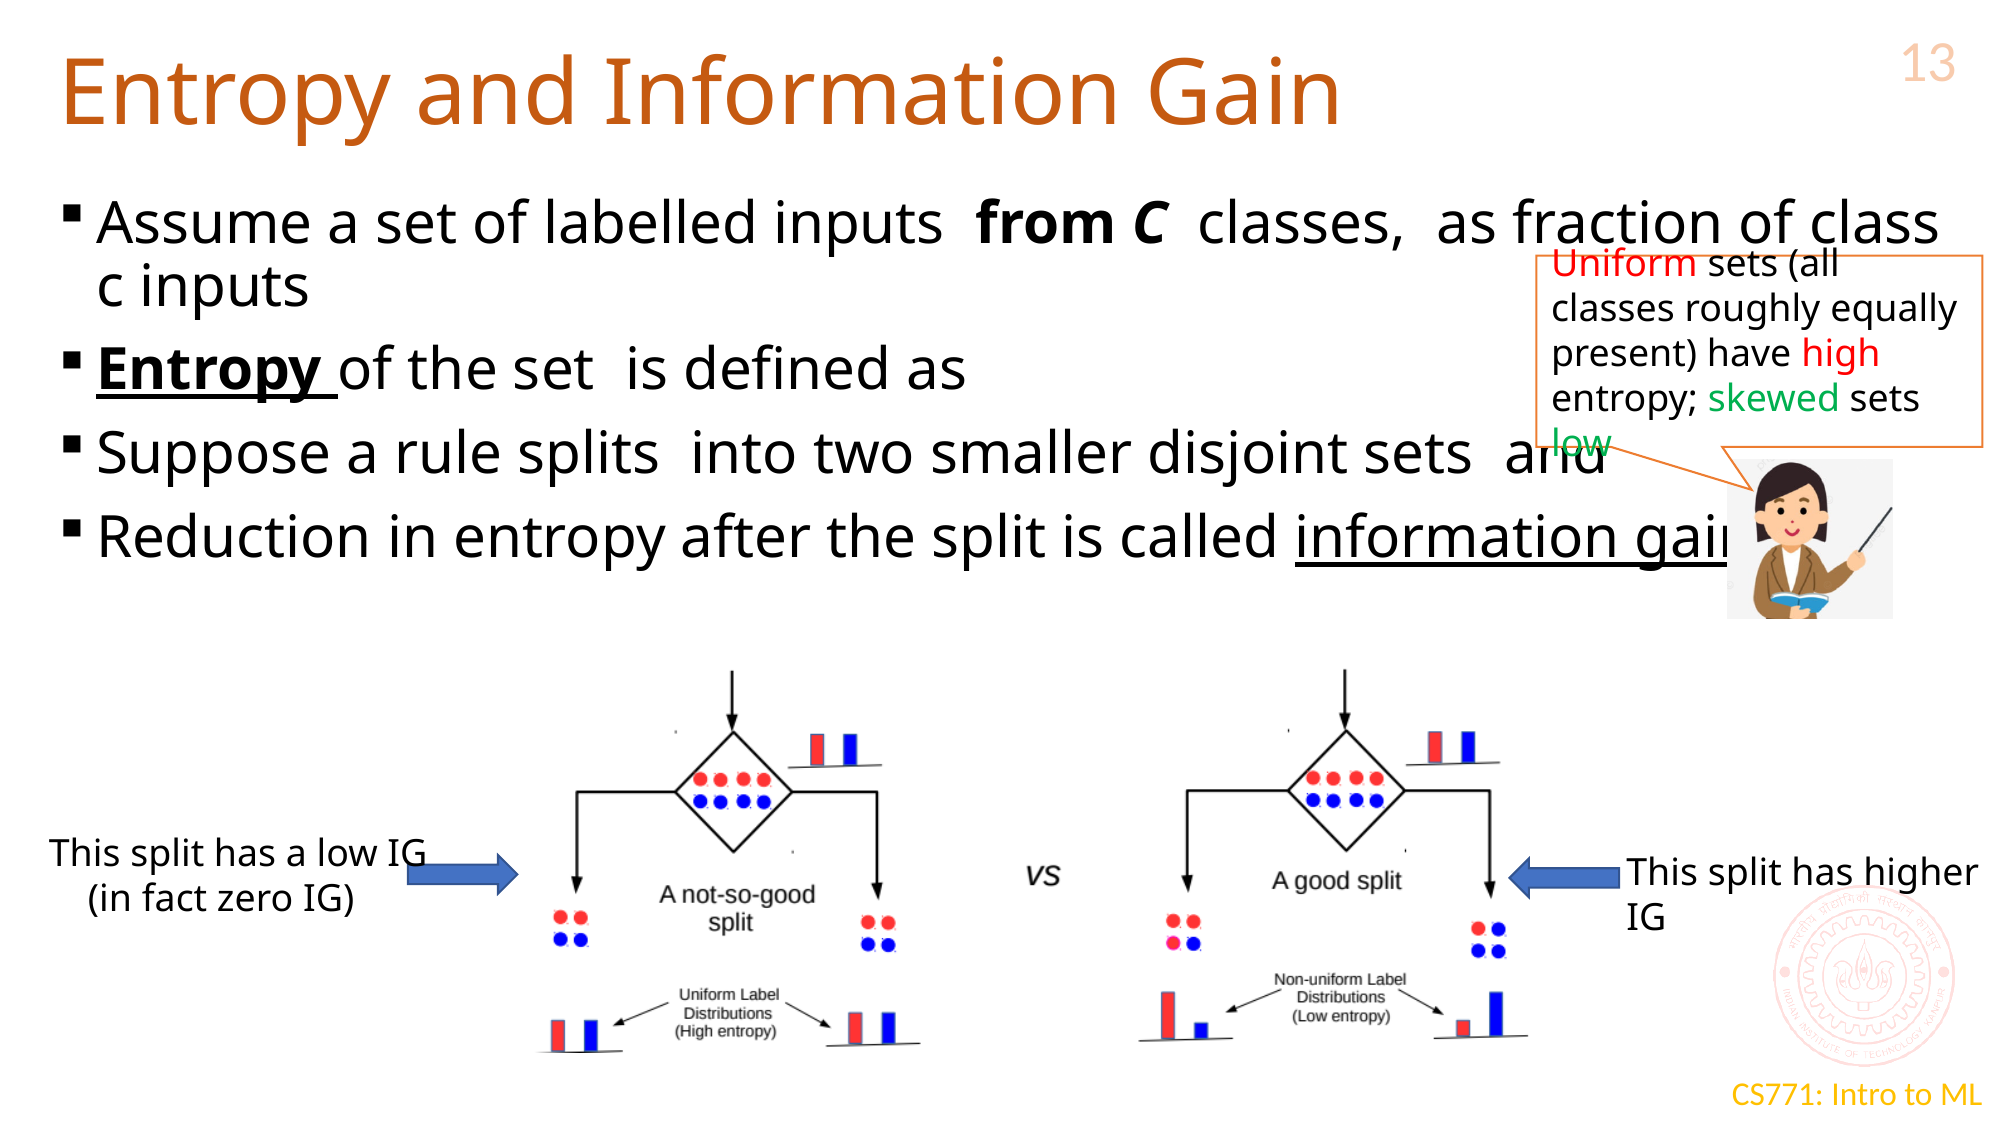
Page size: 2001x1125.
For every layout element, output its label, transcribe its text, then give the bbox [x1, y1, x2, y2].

text_box Uniform sets (all classes roughly equally present) have high entropy; skewed sets low [1535, 254, 1984, 484]
text_box This split has higher IG [1611, 840, 2000, 946]
text_box 13 [1873, 27, 1973, 88]
text_box [1537, 867, 1611, 889]
picture [530, 657, 1537, 1053]
picture [1727, 459, 1893, 619]
title Entropy and Information Gain [43, 27, 1970, 163]
text_box This split has a low IG (in fact zero IG) [34, 821, 453, 927]
text_box [453, 852, 519, 897]
